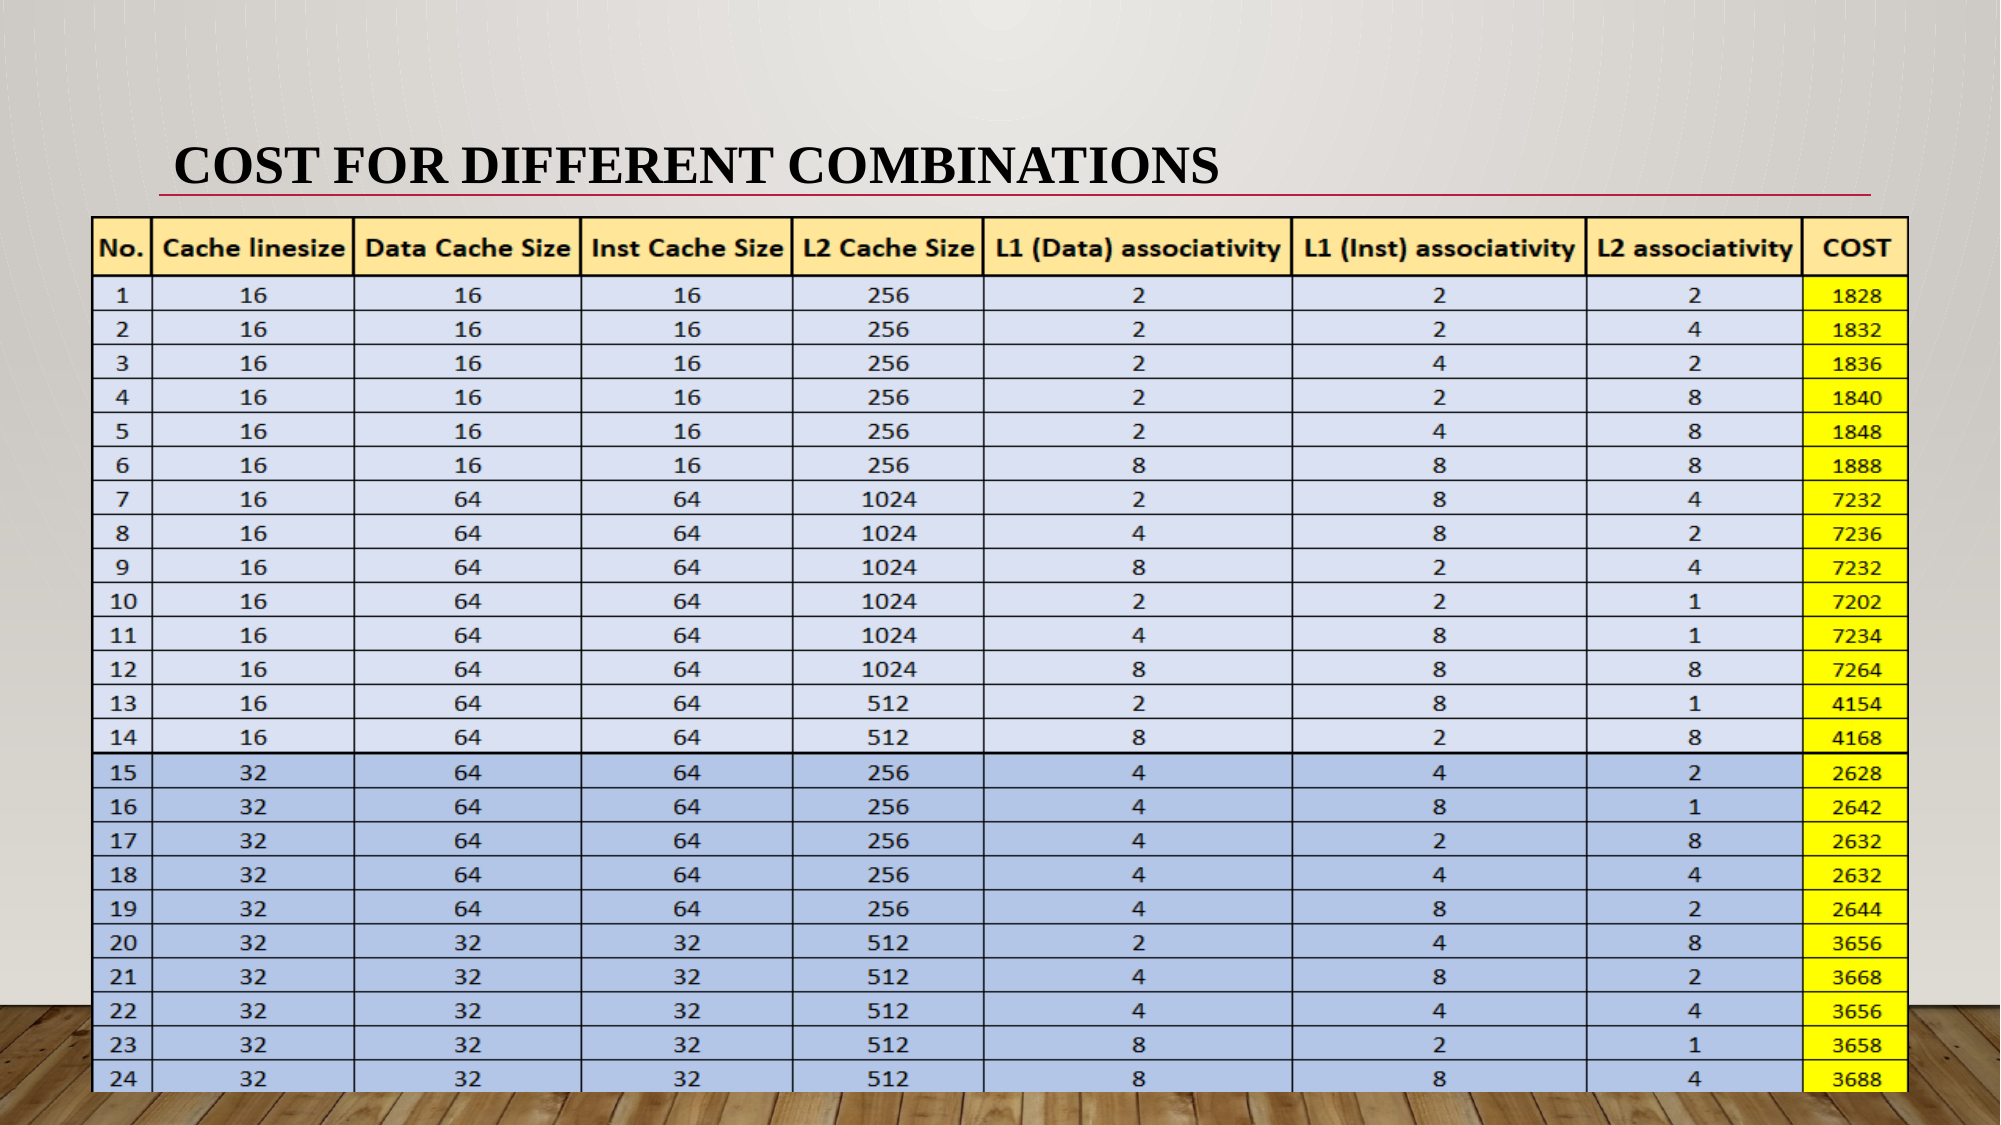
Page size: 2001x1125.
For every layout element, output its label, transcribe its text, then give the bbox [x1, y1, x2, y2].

text_box COST FOR DIFFERENT COMBINATIONS [158, 196, 1581, 202]
text_box COST FOR DIFFERENT COMBINATIONS [158, 121, 1581, 194]
picture [0, 215, 2000, 1125]
